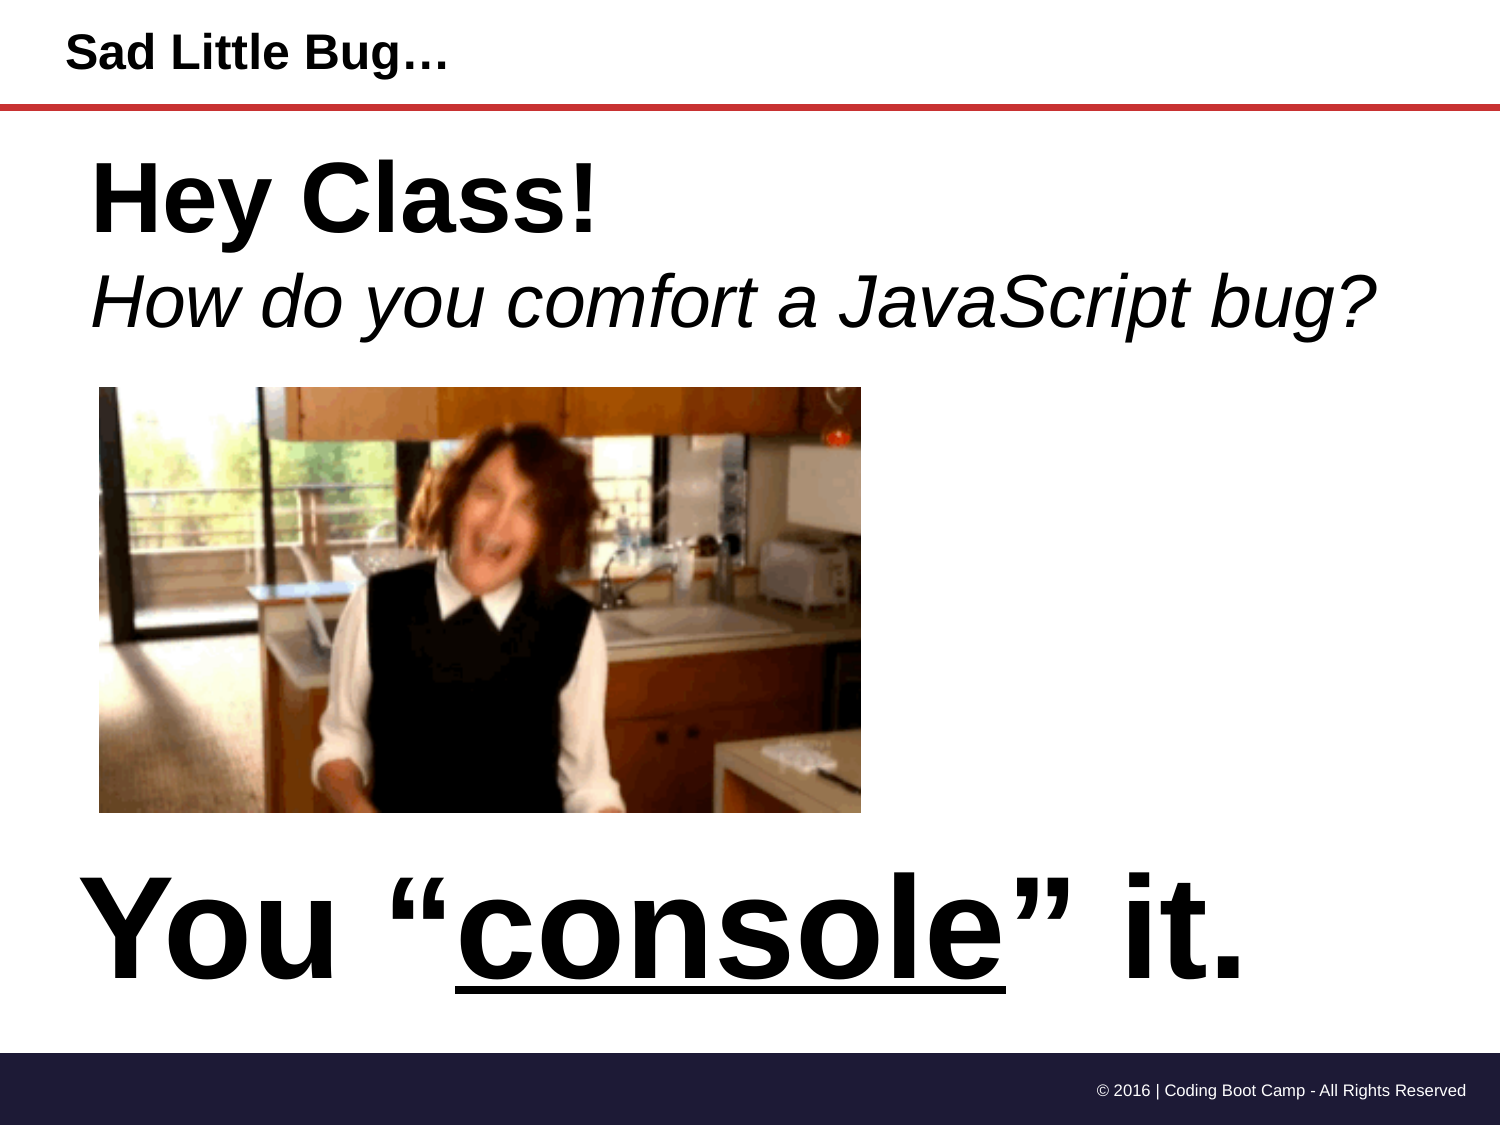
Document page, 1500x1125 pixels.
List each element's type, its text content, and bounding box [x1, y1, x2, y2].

text_box Hey Class! How do you comfort a JavaScript bug? [37, 124, 1446, 363]
text_box You “console” it. [24, 824, 1433, 1063]
title Sad Little Bug… [50, 0, 948, 108]
picture [99, 387, 861, 813]
